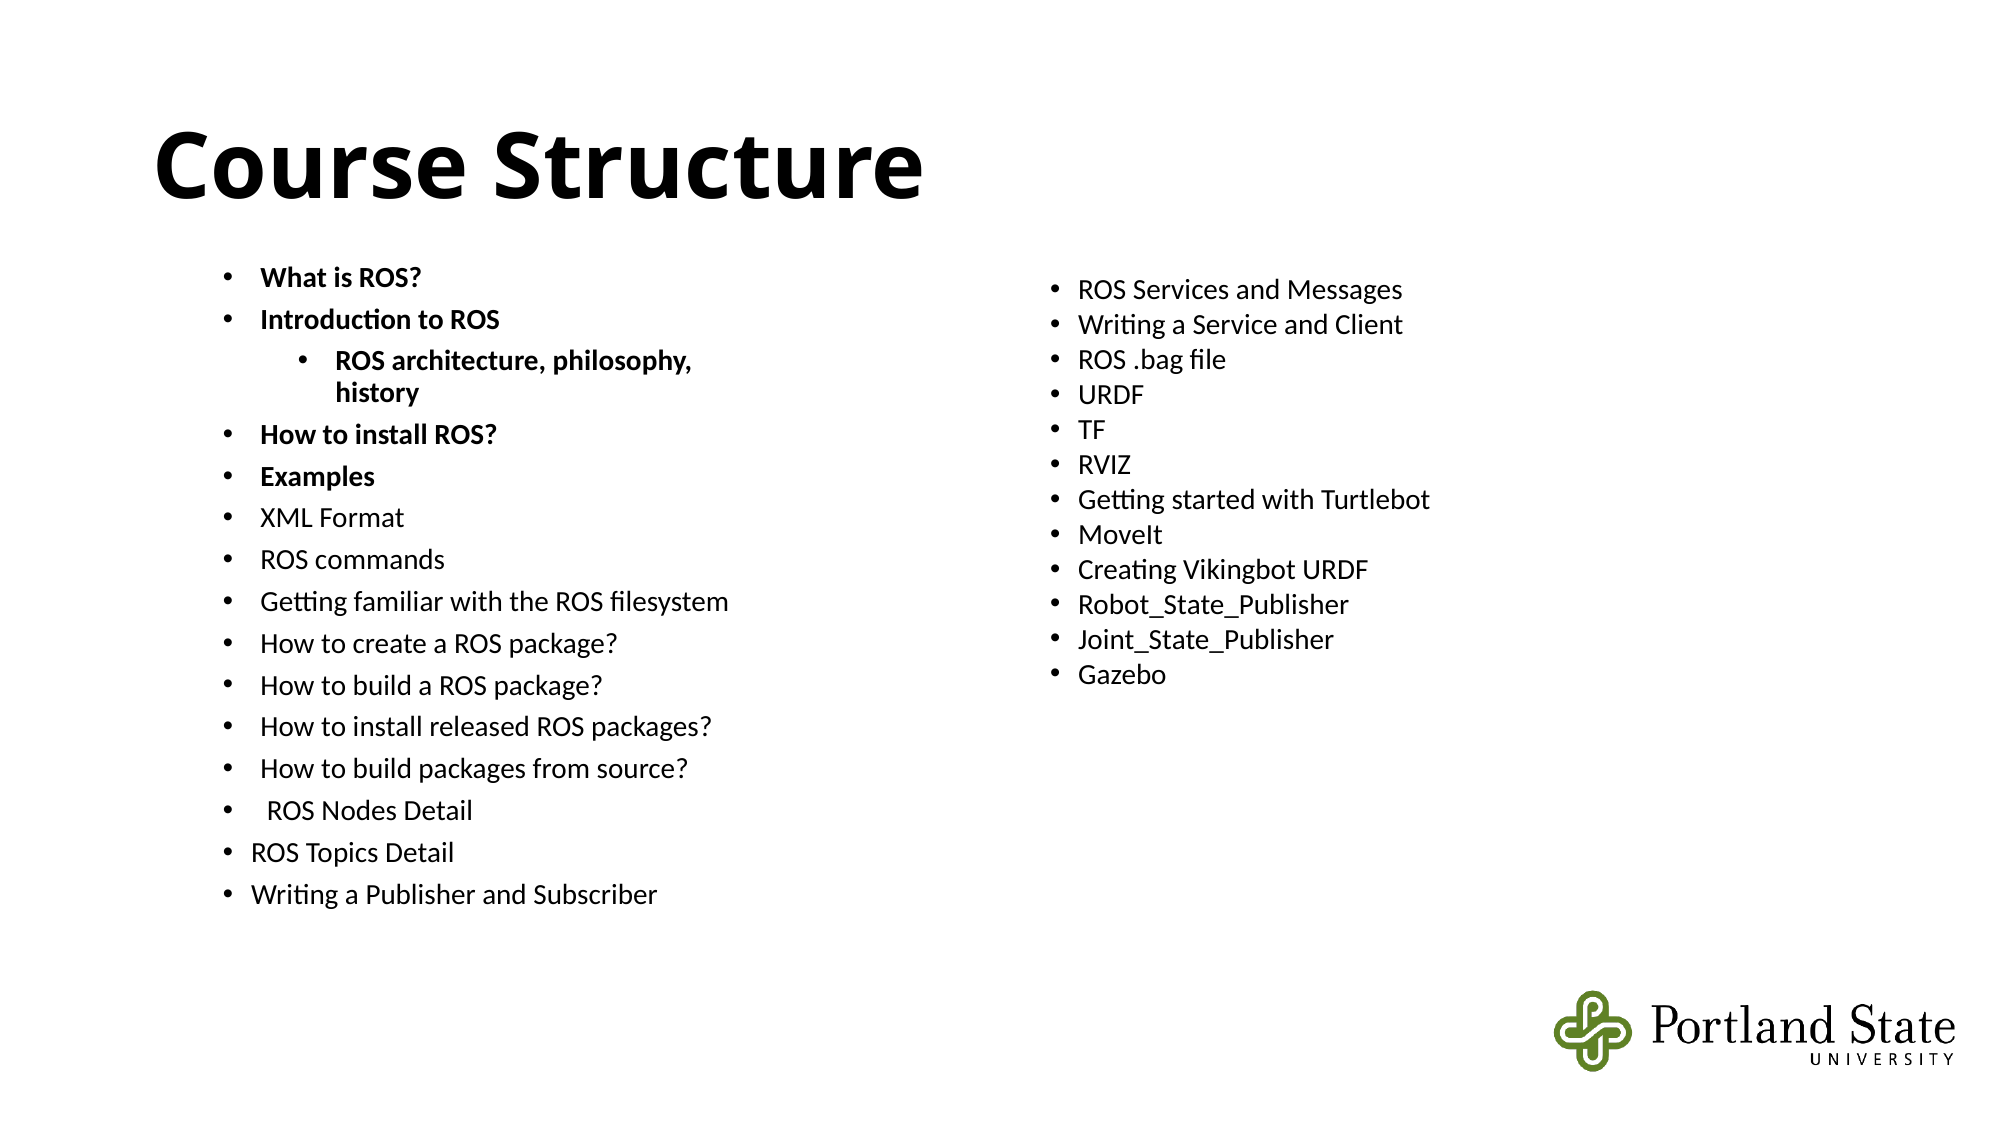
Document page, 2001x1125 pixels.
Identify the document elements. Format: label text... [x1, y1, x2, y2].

list What is ROS? Introduction to ROS ROS architecture, philosophy, history How to install ROS? Examples XML Format ROS commands Getting familiar with the ROS filesystem How to create a ROS package? How to build a ROS package? How to install released ROS packages? How to build packages from source? ROS Nodes Detail ROS Topics Detail Writing a Publisher and Subscriber [132, 254, 756, 1109]
title Course Structure [137, 59, 1863, 278]
picture [1538, 972, 1970, 1089]
text_box ROS Services and Messages Writing a Service and Client ROS .bag file URDF TF RVIZ Getting started with Turtlebot MoveIt Creating Vikingbot URDF Robot_State_Publisher Joint_State_Publisher Gazebo [960, 193, 1715, 768]
